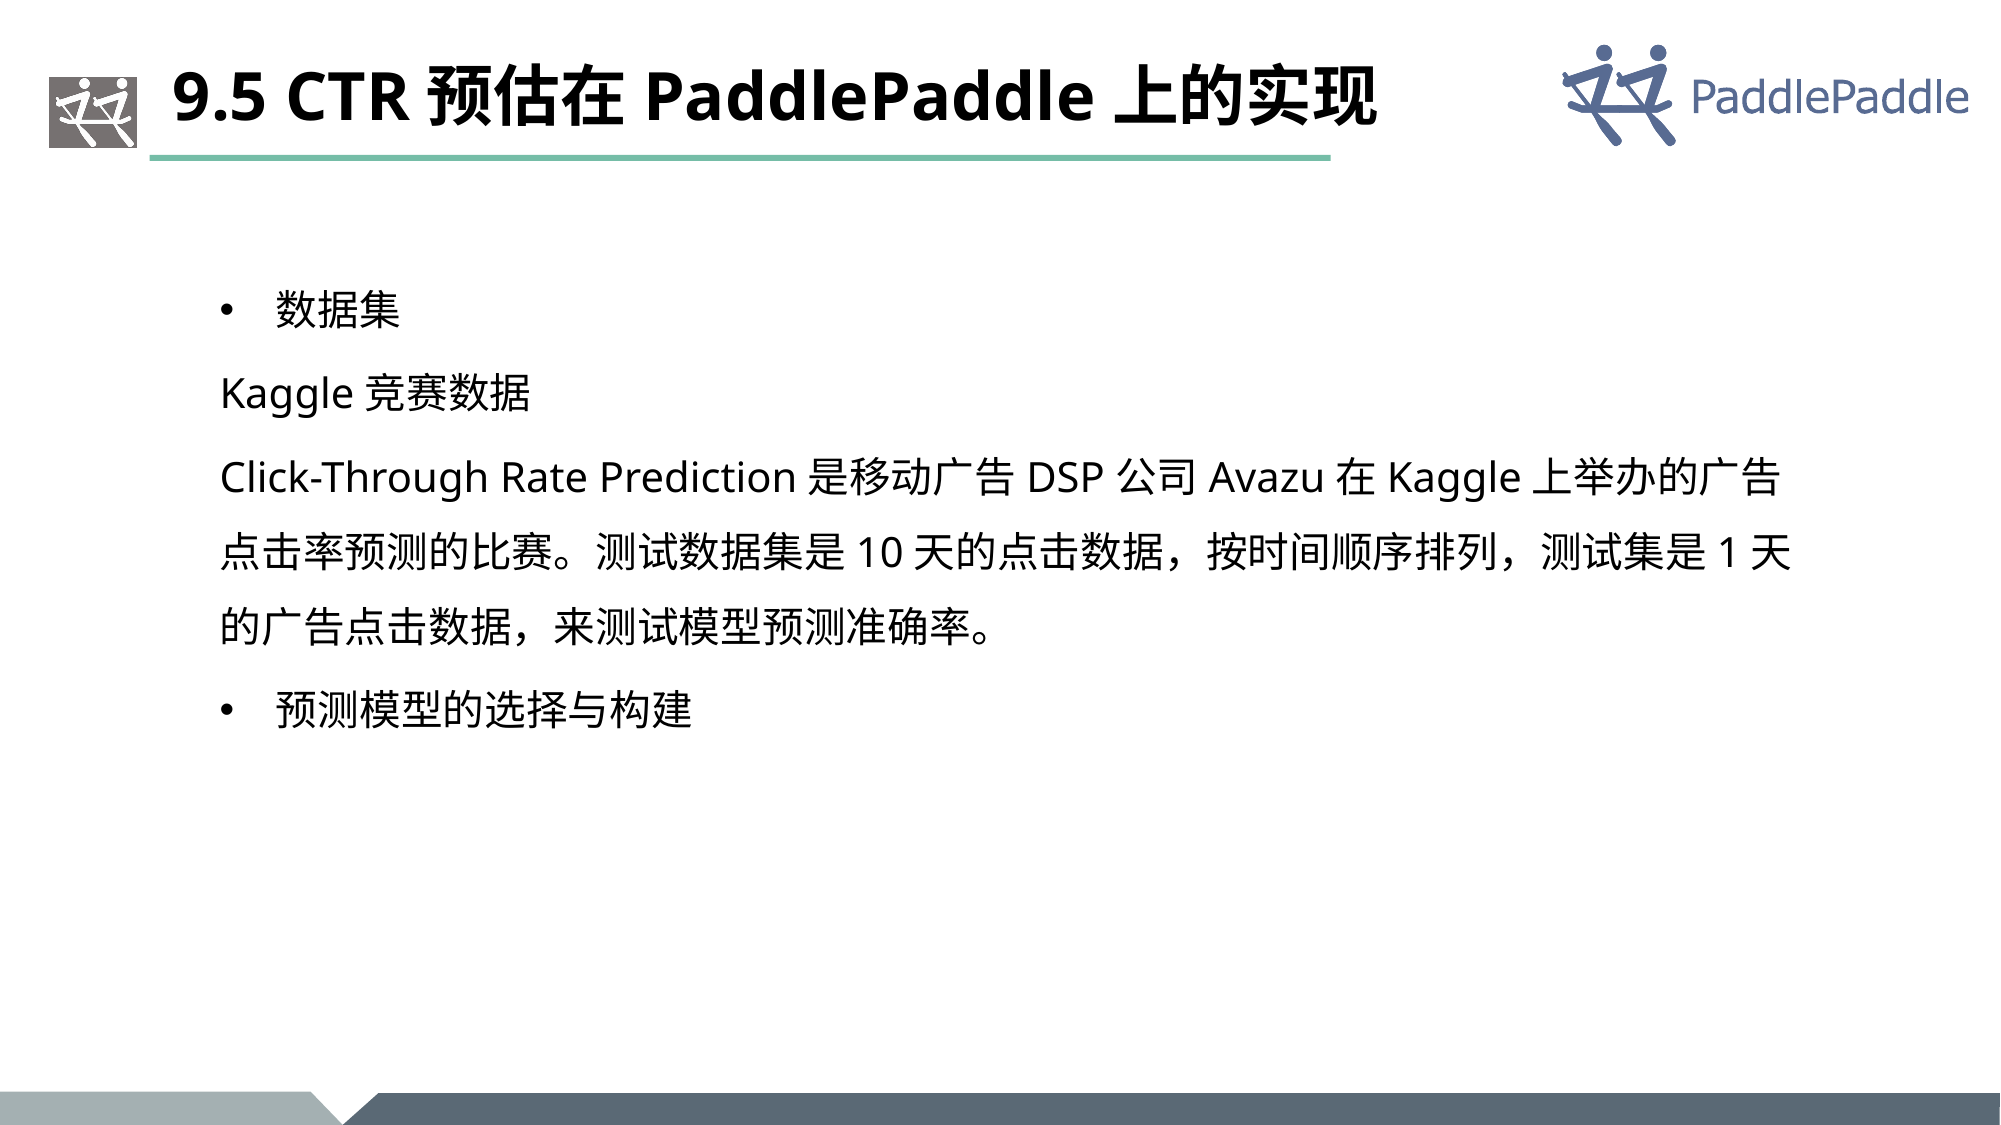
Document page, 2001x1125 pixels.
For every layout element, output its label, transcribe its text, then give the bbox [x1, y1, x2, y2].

title 9.5 CTR预估在PaddlePaddle上的实现 [157, 28, 1406, 158]
text_box 数据集 Kaggle竞赛数据 Click-Through Rate Prediction是移动广告DSP公司Avazu在Kaggle上举办的广告点击率预测的比赛。测试数据集是10天的点击数据，按时间顺序排列，测试集是1天的广告点击数据，来测试模型预测准确率。 预测模型的选择与构建 [204, 251, 1817, 912]
